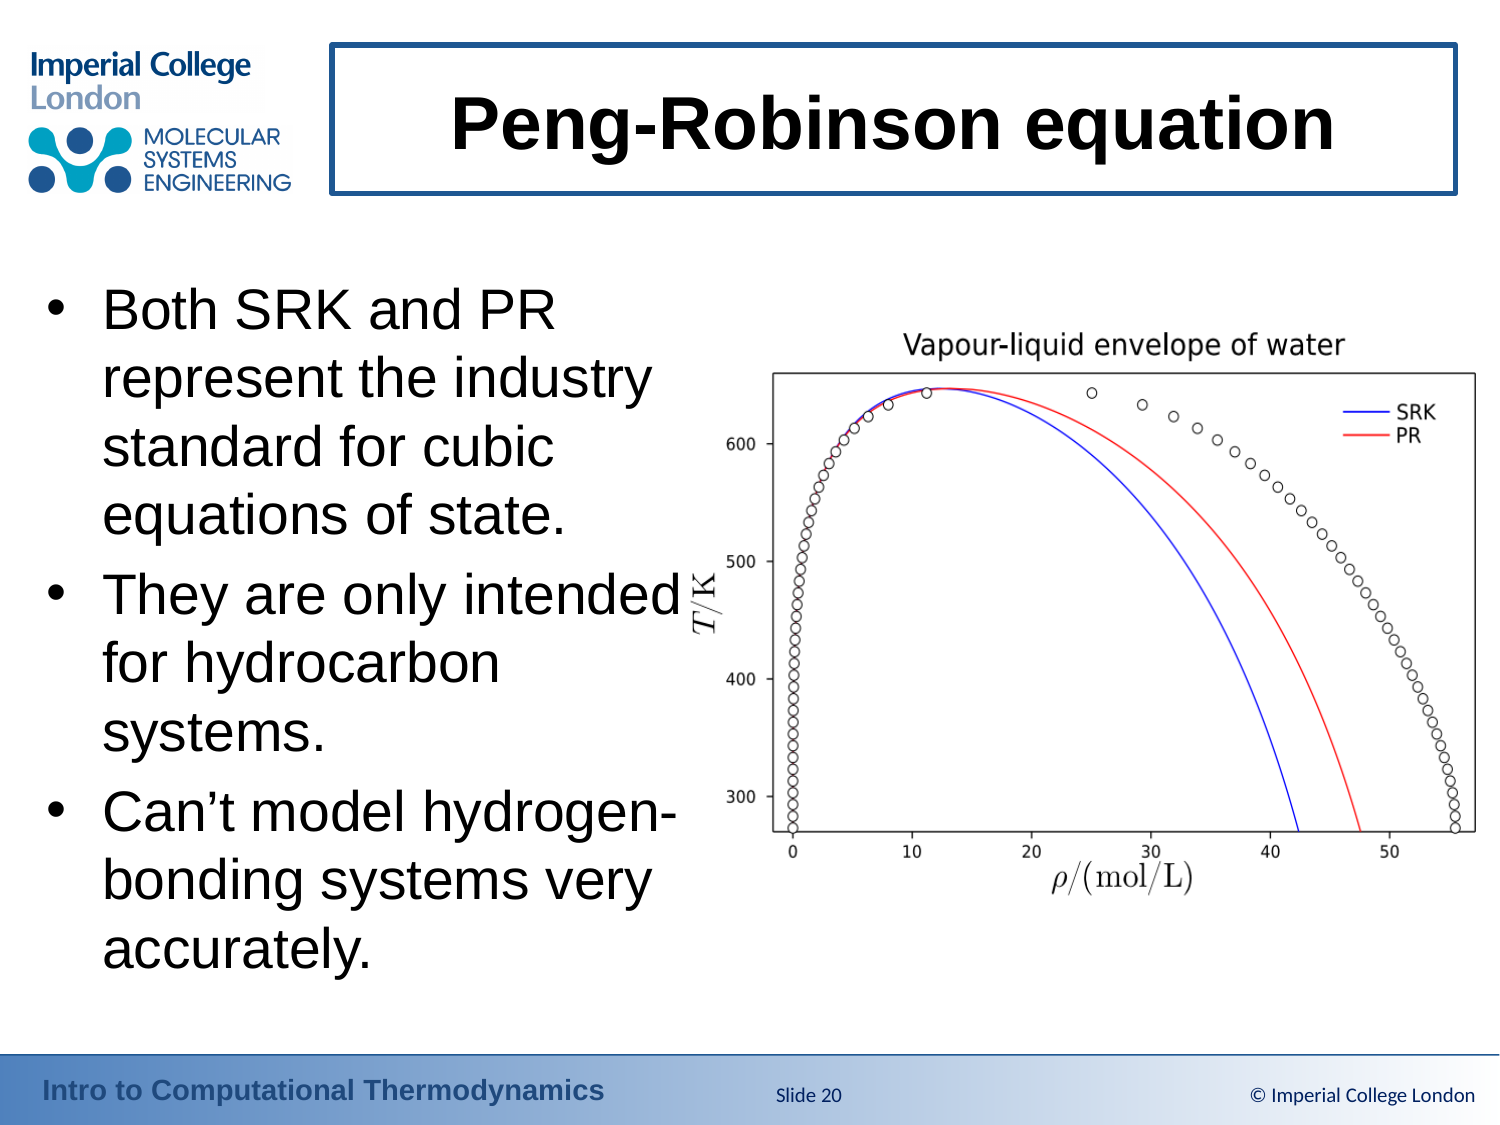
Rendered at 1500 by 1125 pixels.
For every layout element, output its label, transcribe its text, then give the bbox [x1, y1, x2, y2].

picture [27, 125, 293, 194]
picture [686, 328, 1489, 901]
title Peng-Robinson equation [329, 42, 1458, 196]
footer © Imperial College London [1234, 1073, 1495, 1115]
list Both SRK and PR represent the industry standard for cubic equations of state. They are only intended for hydrocarbon systems. Can’t model hydrogen-bonding systems very accurately. [31, 264, 707, 1055]
picture [27, 45, 265, 113]
slide_number Slide 20 [667, 1073, 952, 1115]
